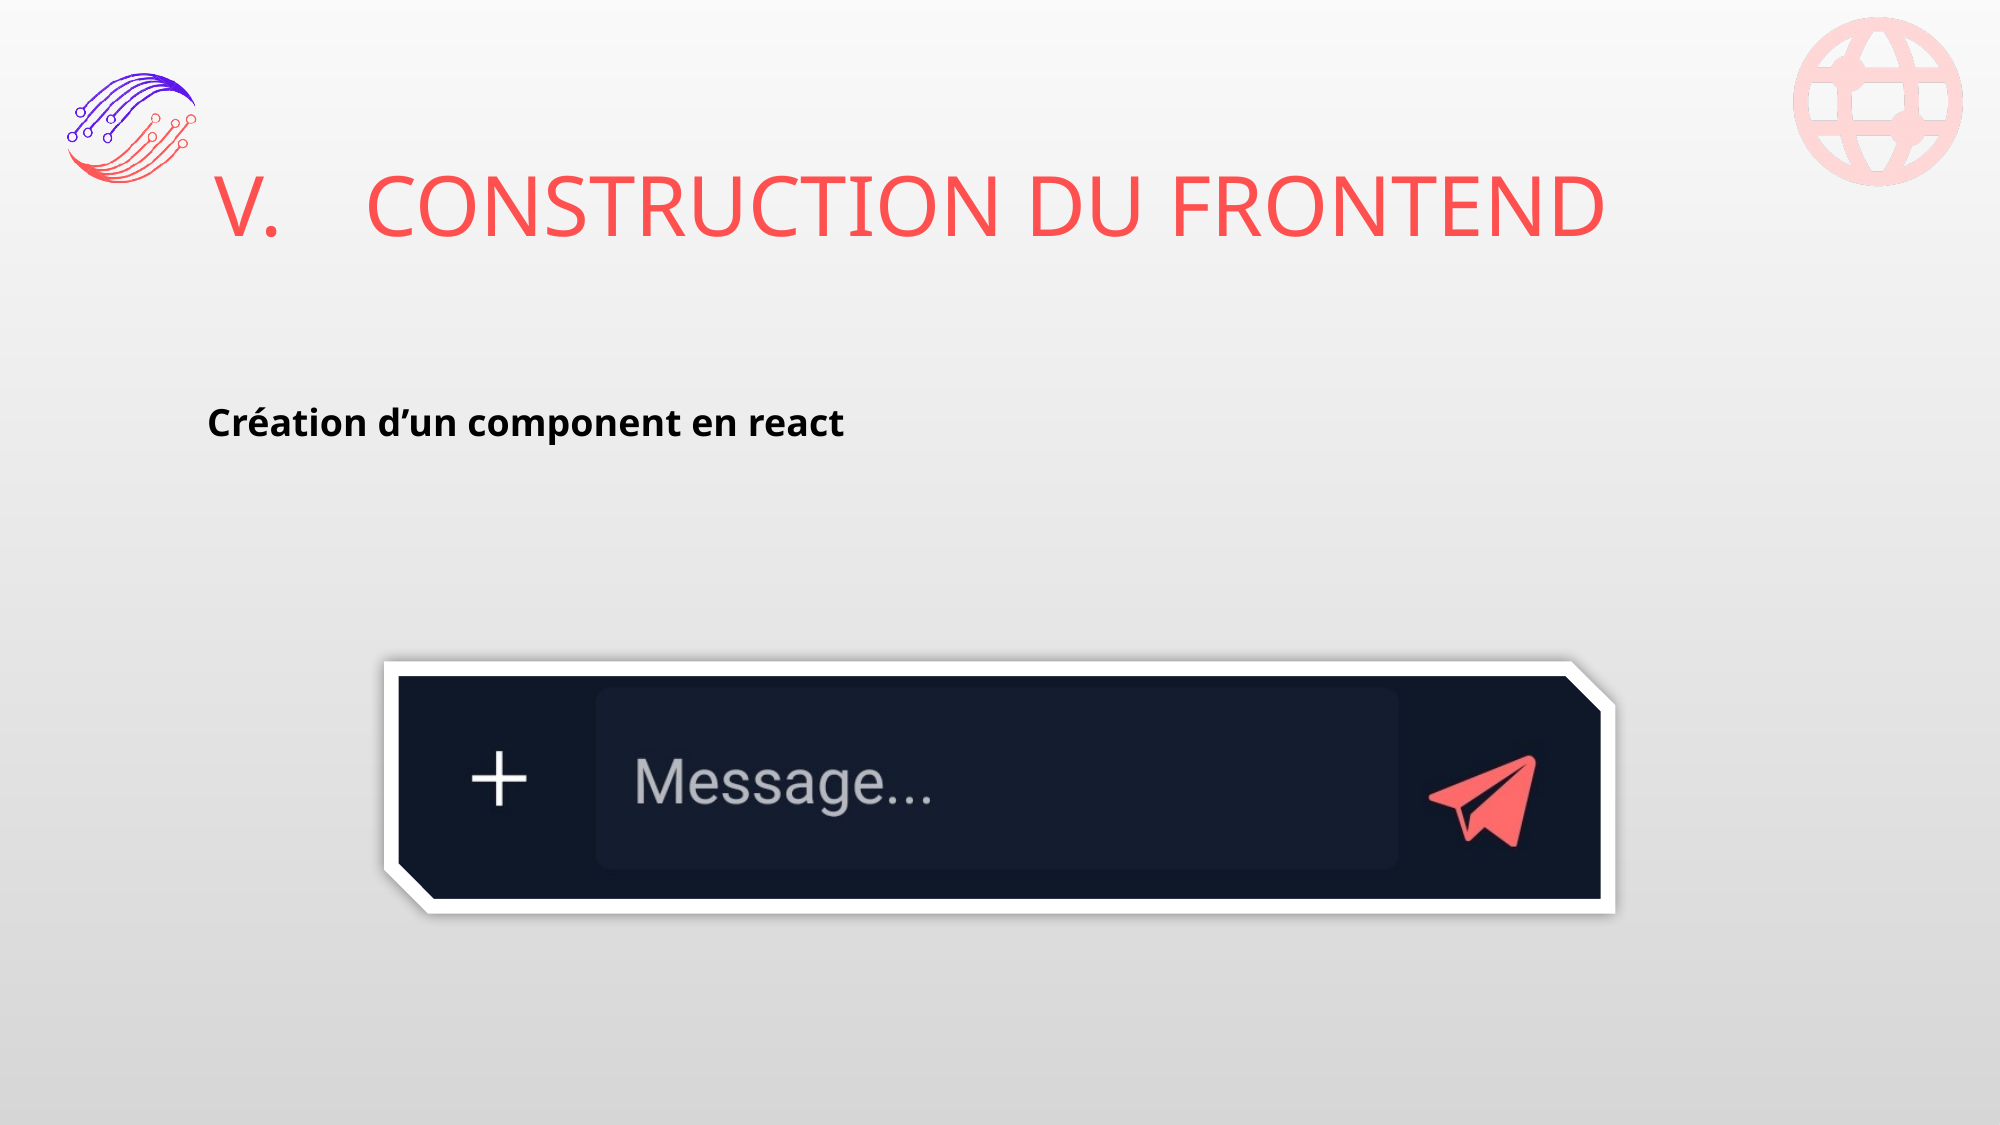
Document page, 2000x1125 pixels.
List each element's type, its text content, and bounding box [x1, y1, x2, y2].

picture [0, 0, 370, 393]
title V. Construction du frontend [370, 45, 1800, 263]
picture [391, 668, 1608, 907]
picture [1759, 0, 1997, 220]
text_box Création d’un component en react [184, 391, 1368, 704]
